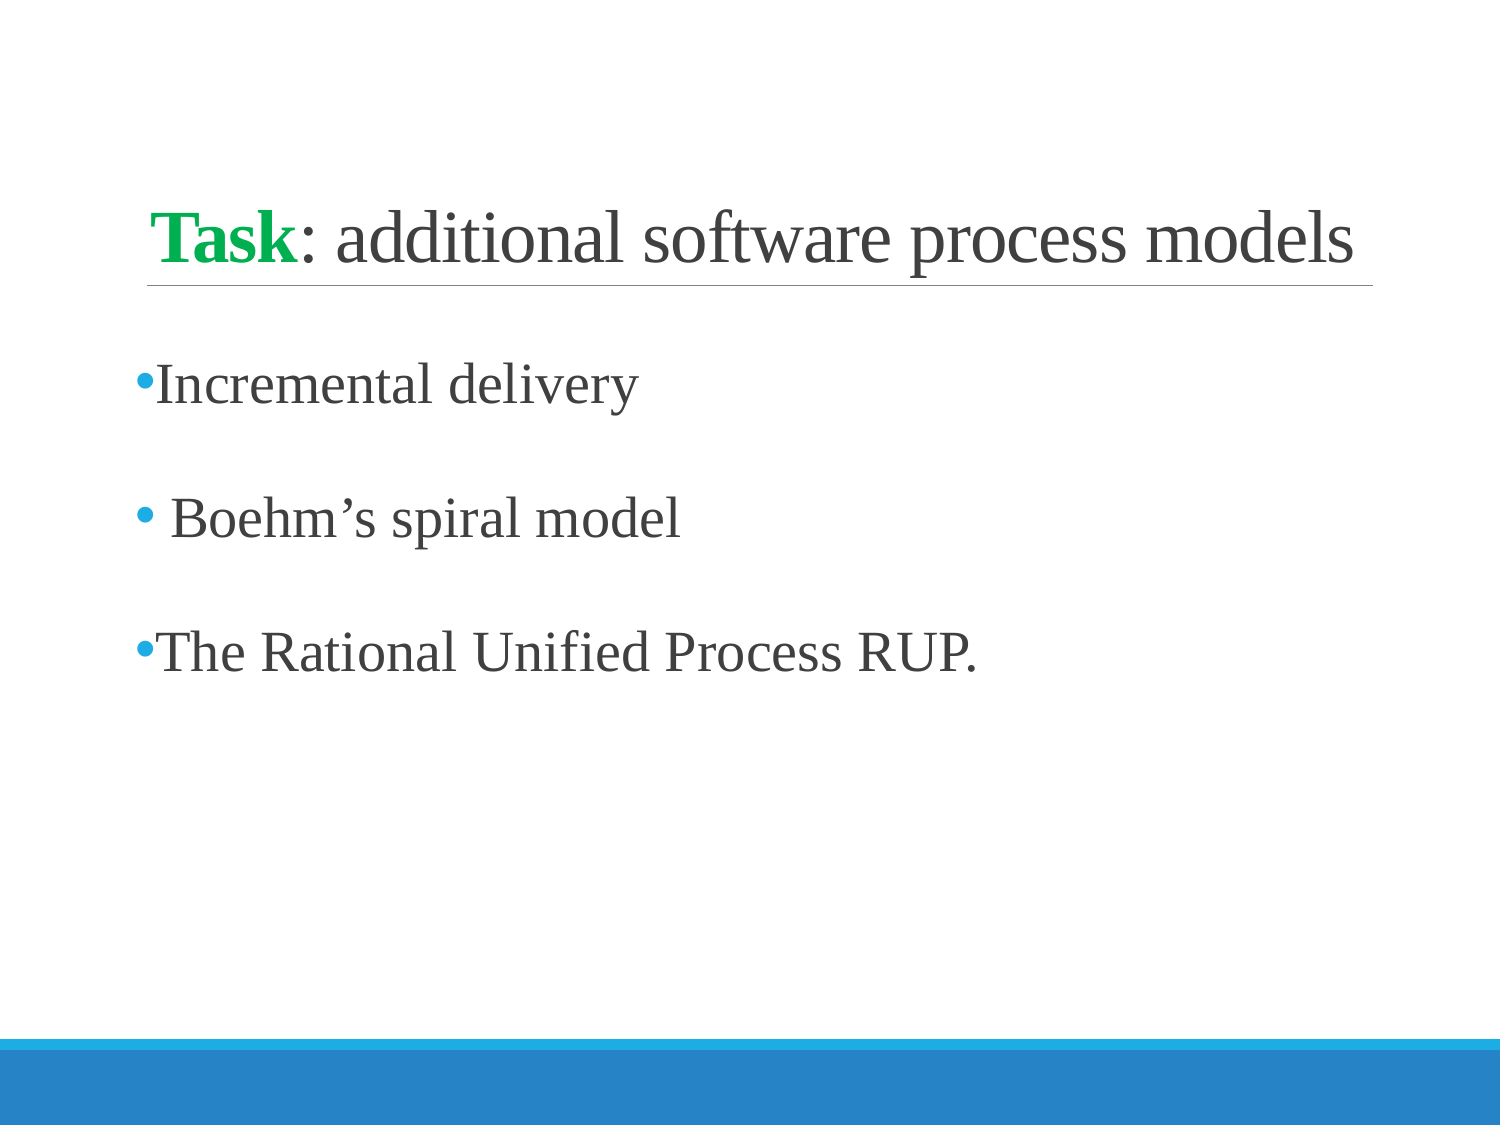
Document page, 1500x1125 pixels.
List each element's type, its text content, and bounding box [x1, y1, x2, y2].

title Task: additional software process models [135, 47, 1373, 285]
list Incremental delivery Boehm’s spiral model The Rational Unified Process RUP. [135, 302, 1373, 963]
